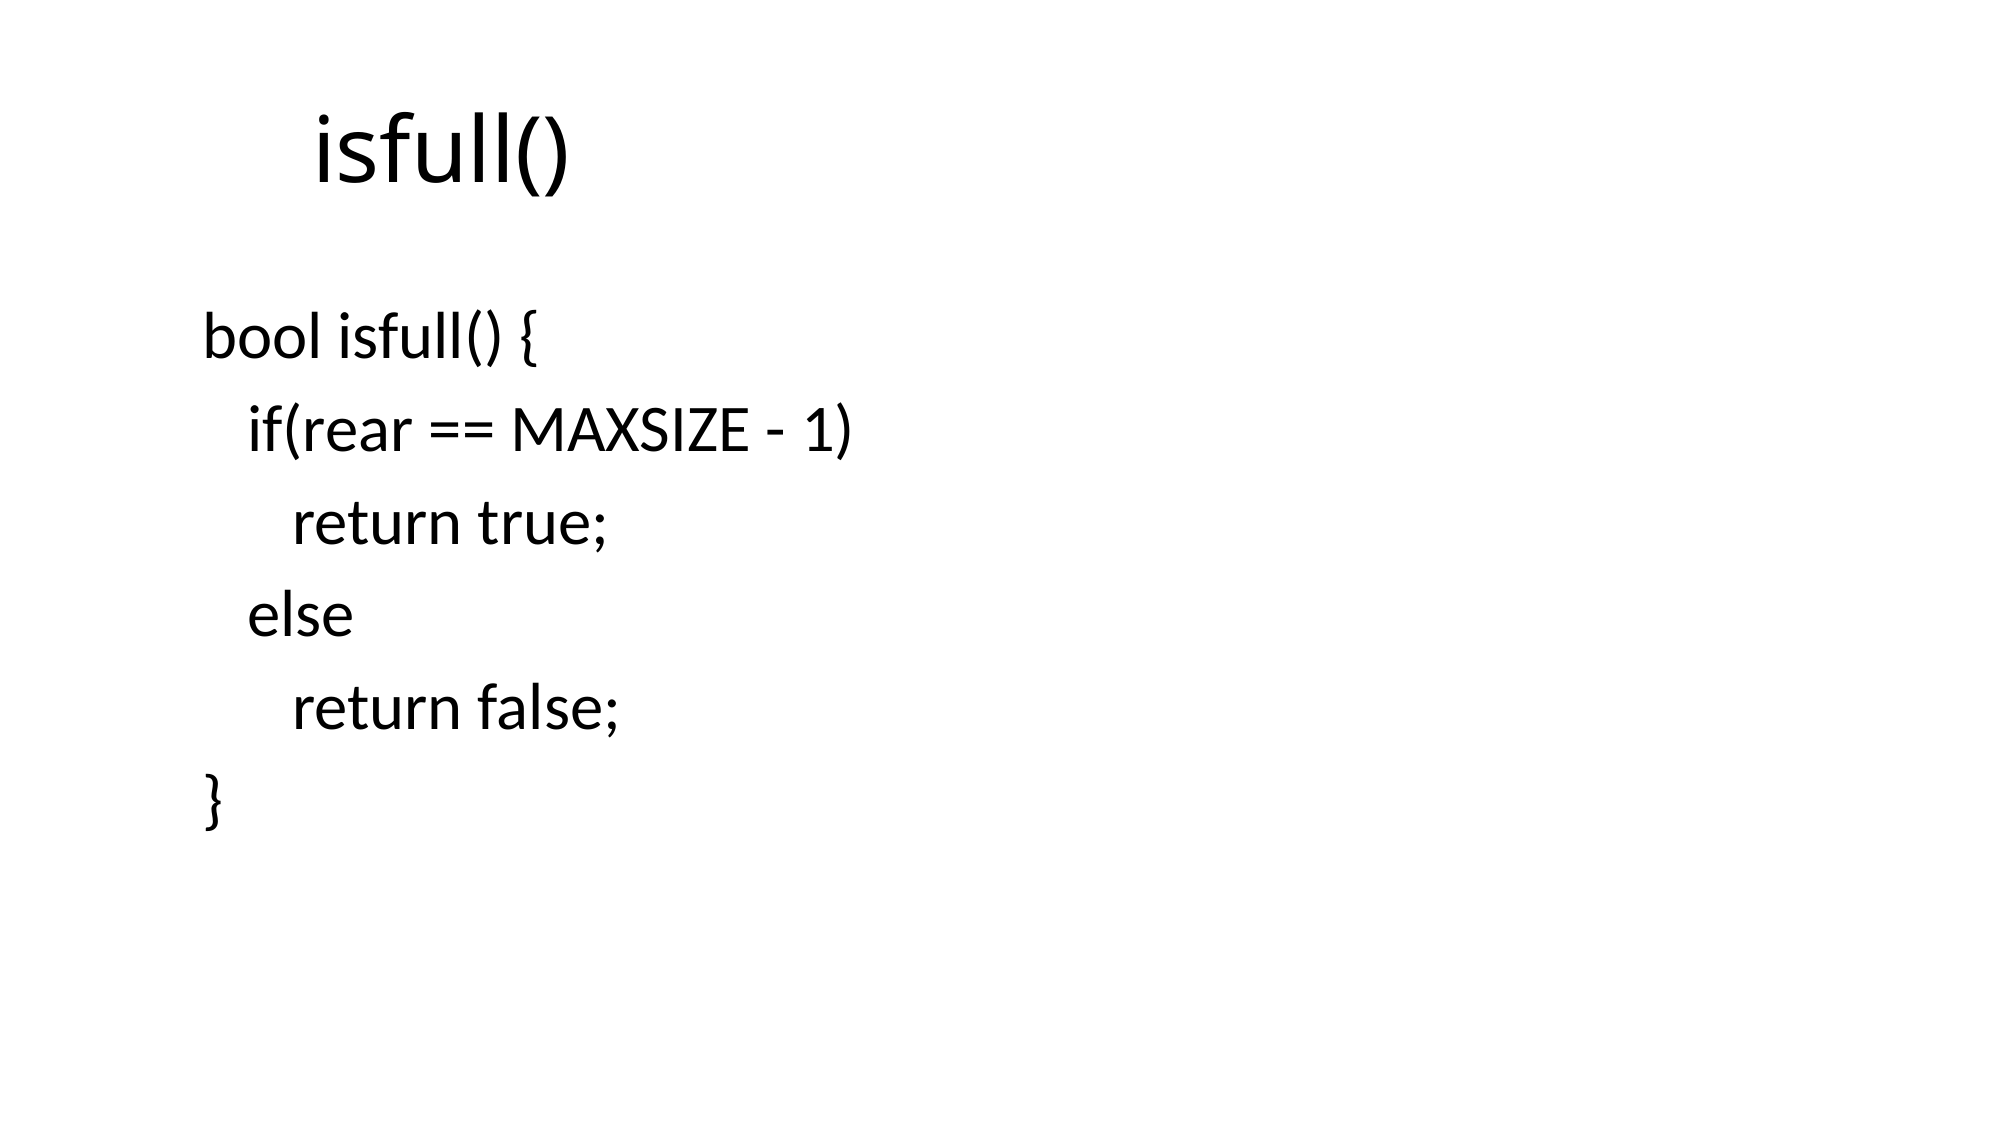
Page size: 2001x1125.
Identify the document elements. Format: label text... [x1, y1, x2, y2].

list bool isfull() { if(rear == MAXSIZE - 1) return true; else return false; } [187, 293, 1813, 966]
title isfull() [296, 90, 1729, 216]
